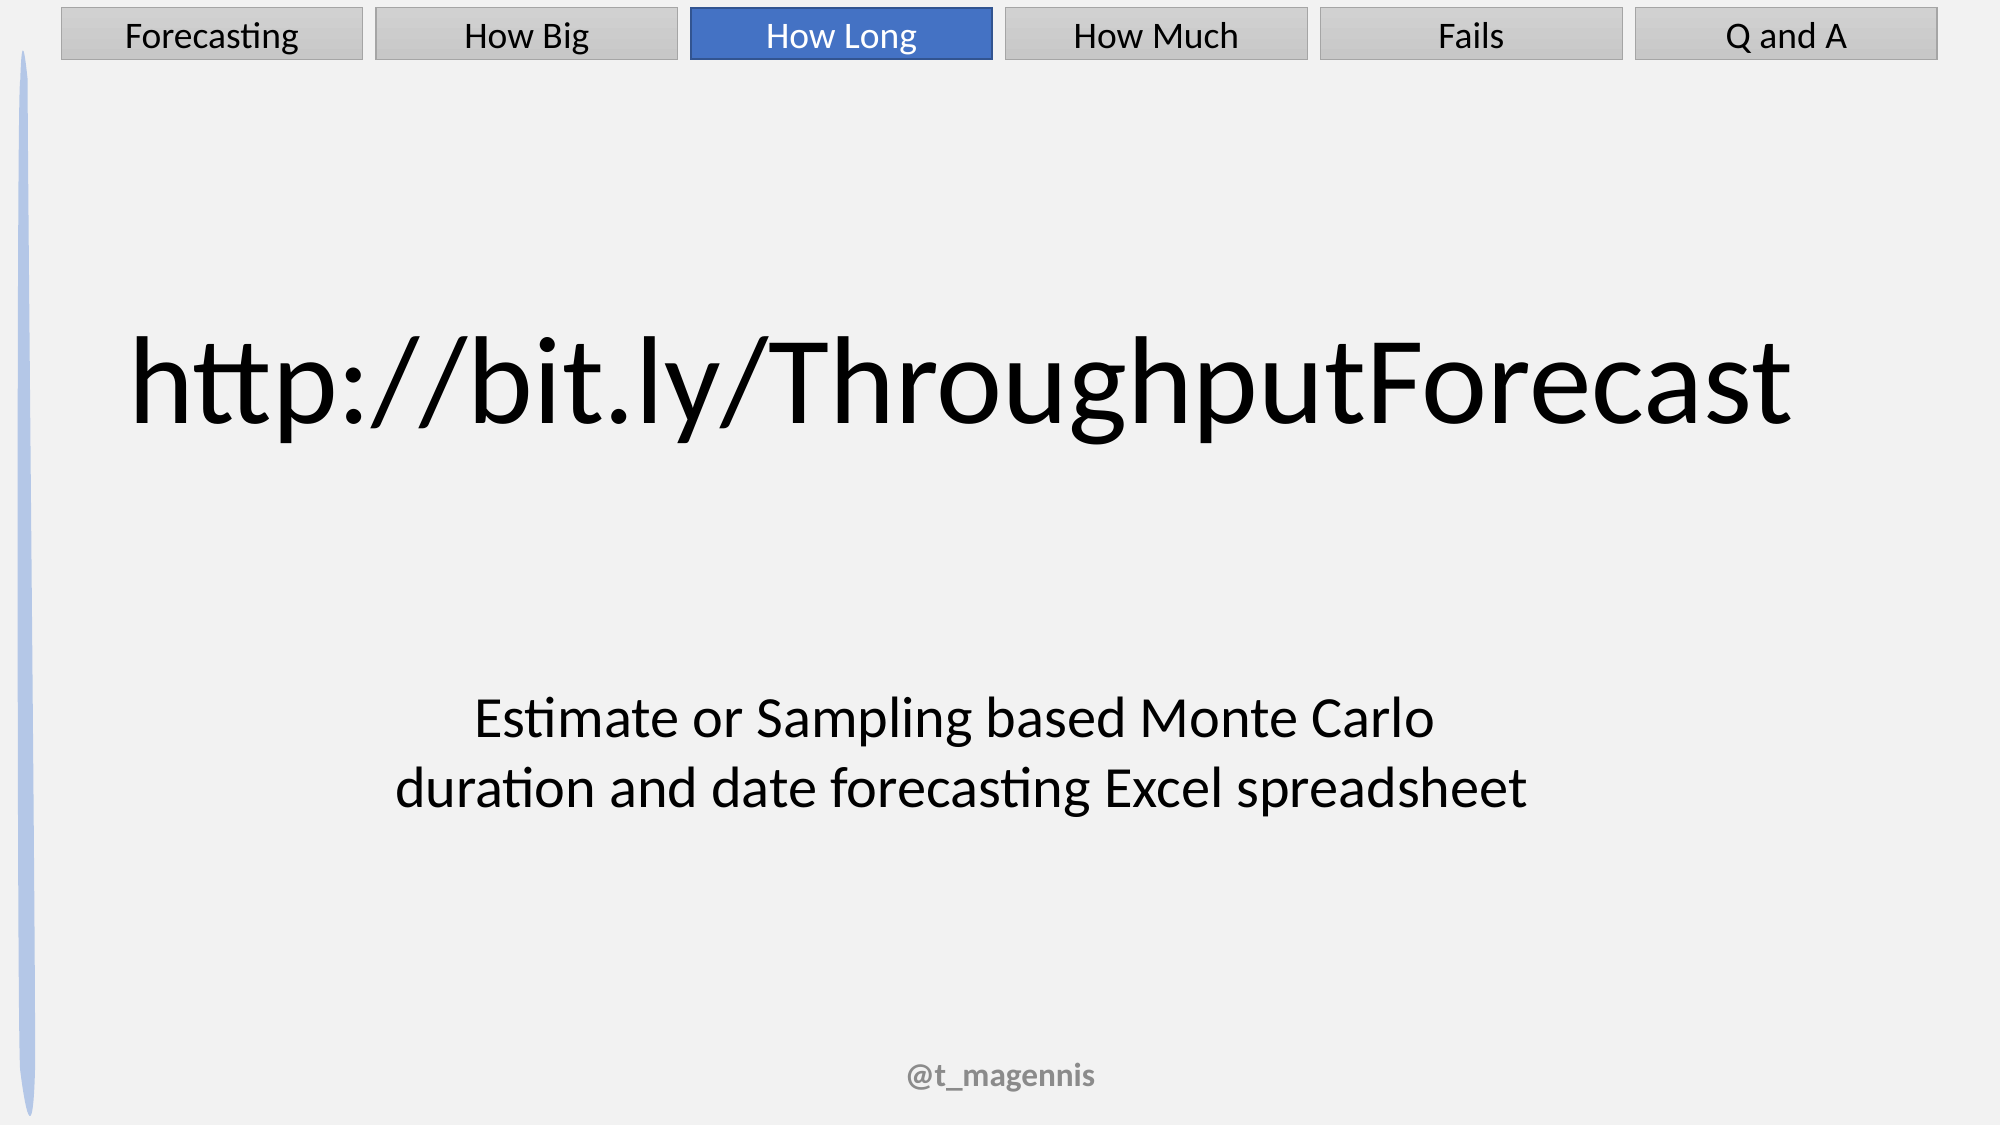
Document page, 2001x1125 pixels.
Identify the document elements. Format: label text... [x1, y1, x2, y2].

text_box How Long [690, 7, 993, 60]
text_box http://bit.ly/ThroughputForecast [113, 291, 1809, 456]
text_box How Big [375, 7, 678, 60]
text_box Fails [1320, 7, 1623, 60]
text_box Estimate or Sampling based Monte Carlo duration and date forecasting Excel spreadsheet [380, 671, 1543, 827]
text_box How Much [1005, 7, 1308, 60]
footer @t_magennis [662, 1042, 1338, 1103]
text_box Forecasting [61, 7, 363, 60]
text_box Q and A [1635, 7, 1938, 60]
